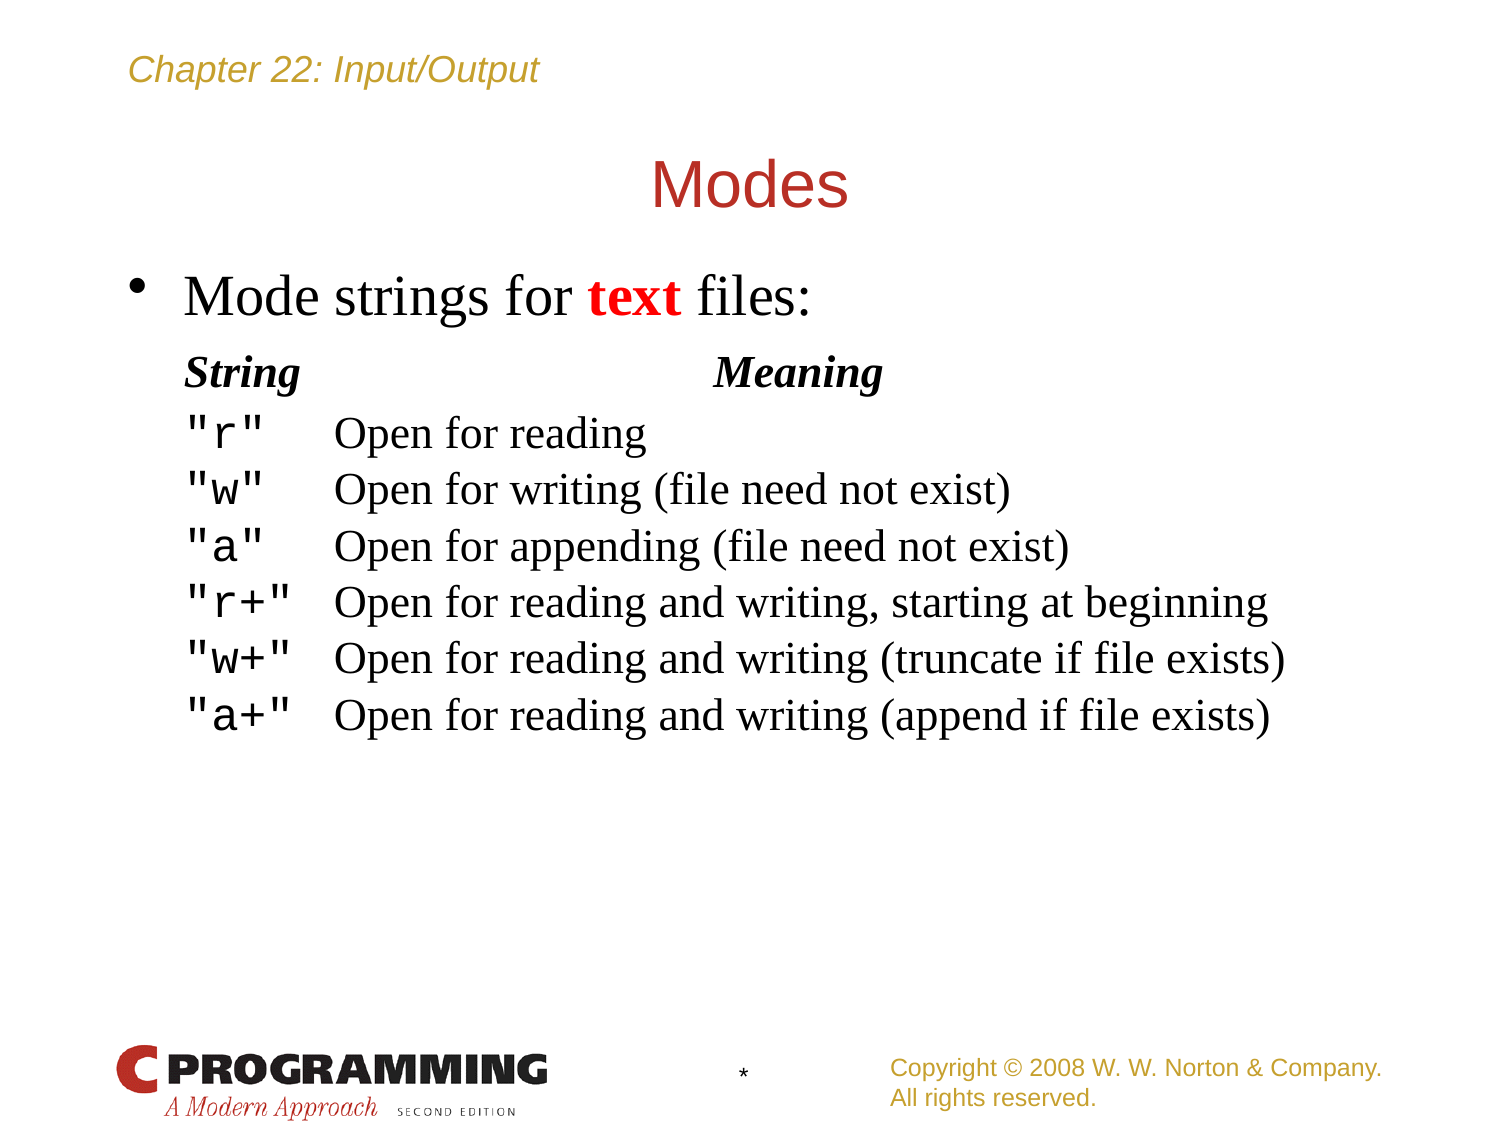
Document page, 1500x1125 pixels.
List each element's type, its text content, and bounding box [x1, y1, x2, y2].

text_box Copyright © 2008 W. W. Norton & Company. All rights reserved. [874, 1043, 1388, 1119]
picture [112, 1041, 550, 1123]
title Modes [112, 125, 1388, 238]
list Mode strings for text files: String Meaning "r" Open for reading "w" Open for writing (file need not exist) "a" Open for appending (file need not exist) "r+" Open for reading and writing, starting at beginning "w+" Open for reading and writing (truncate if file exists) "a+" Open for reading and writing (append if file exists) [112, 249, 1388, 1038]
text_box * [687, 1050, 800, 1100]
